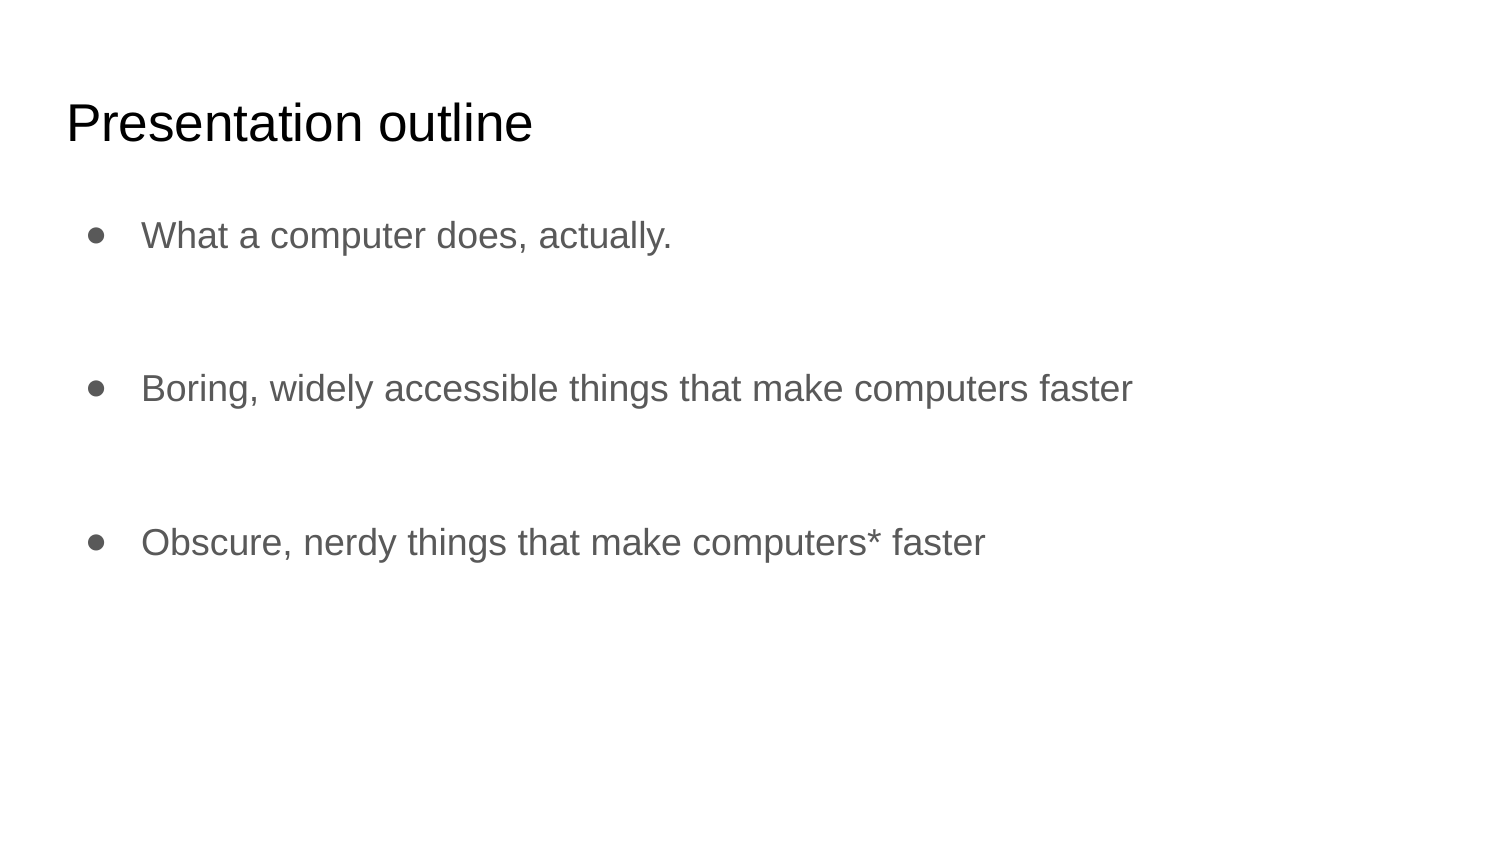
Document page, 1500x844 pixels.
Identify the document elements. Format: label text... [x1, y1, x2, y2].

list What a computer does, actually. Boring, widely accessible things that make computers faster Obscure, nerdy things that make computers* faster [51, 189, 1449, 750]
title Presentation outline [51, 72, 1449, 167]
